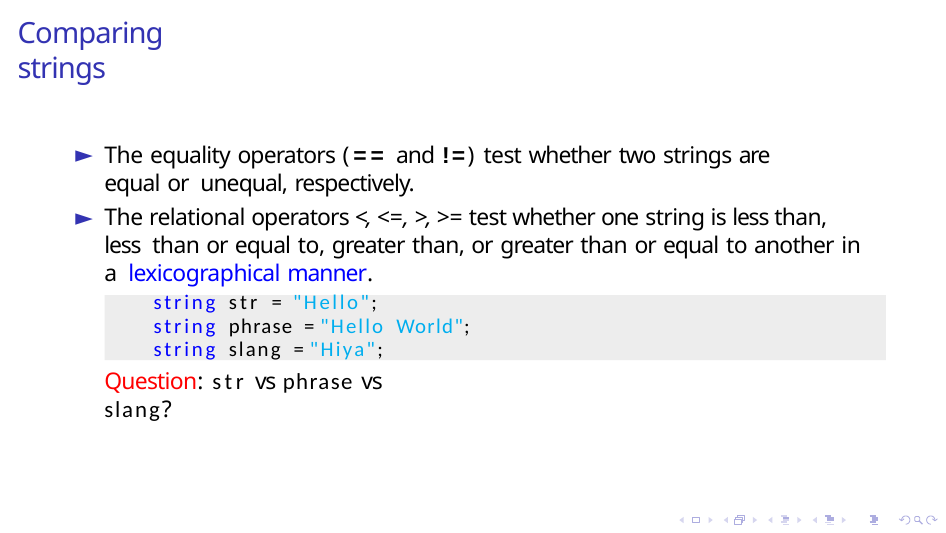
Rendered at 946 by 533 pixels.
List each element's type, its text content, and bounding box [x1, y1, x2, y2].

text_box Question: str vs phrase vs slang? [102, 364, 454, 422]
text_box The equality operators (== and !=) test whether two strings are equal or unequal, respectively. The relational operators <, <=, >, >= test whether one string is less than, less than or equal to, greater than, or greater than or equal to another in a lexicographical manner. [69, 138, 869, 286]
text_box string str = "Hello"; string phrase = "Hello World"; string slang = "Hiya"; [104, 295, 886, 361]
title Comparing strings [15, 11, 241, 104]
